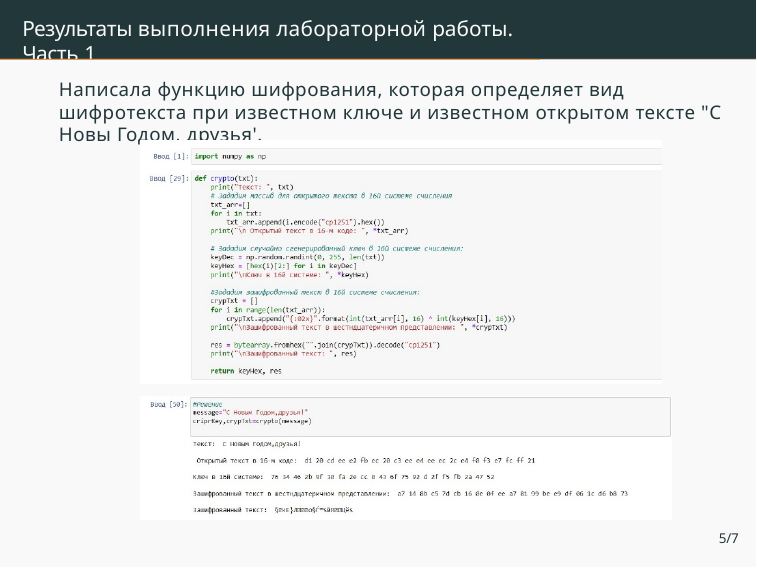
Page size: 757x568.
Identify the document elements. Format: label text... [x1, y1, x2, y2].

picture [140, 396, 672, 520]
slide_number 5/7 [712, 526, 748, 568]
text_box Написала функцию шифрования, которая определяет вид шифротекста при известном ключе и известном открытом тексте "С Новы Годом, друзья'. [56, 75, 729, 146]
text_box [0, 0, 756, 58]
picture [140, 140, 662, 384]
text_box Результаты выполнения лабораторной работы. Часть 1 [20, 13, 568, 57]
